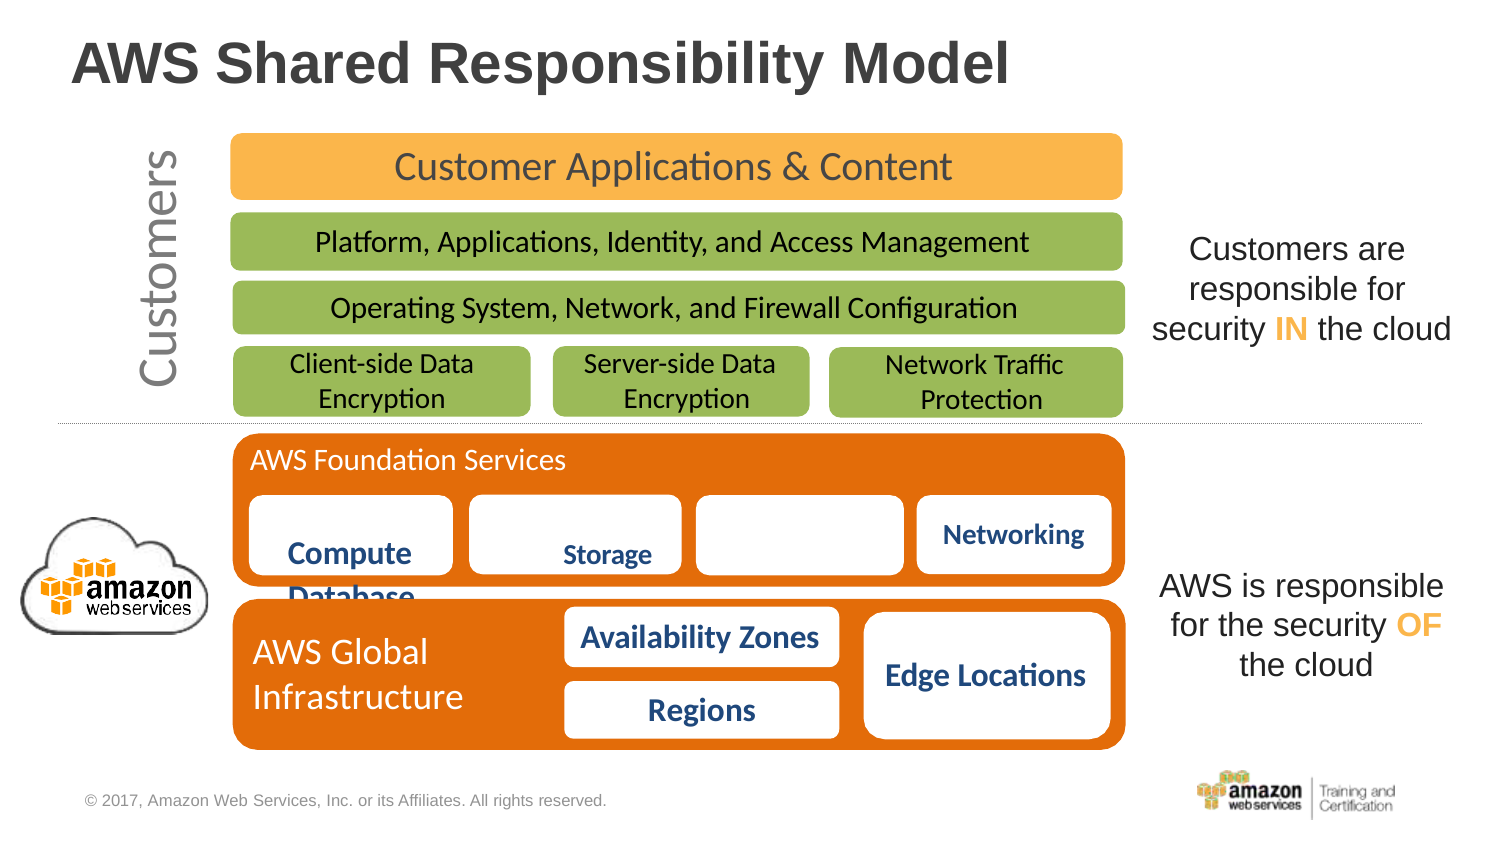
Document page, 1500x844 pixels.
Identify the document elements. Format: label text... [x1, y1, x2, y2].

text_box [829, 347, 1124, 418]
text_box [232, 280, 1126, 335]
picture [1197, 770, 1395, 820]
text_box [232, 433, 1126, 587]
text_box Client-side Data Encryption [286, 342, 478, 415]
text_box [230, 212, 1123, 271]
text_box [20, 517, 209, 635]
text_box Availability Zones [578, 612, 825, 655]
text_box Operating System, Network, and Firewall Configuration [328, 284, 1030, 325]
text_box [552, 346, 810, 417]
footer © 2017, Amazon Web Services, Inc. or its Affiliates. All rights reserved. [82, 789, 613, 844]
text_box AWS Foundation Services Compute Storage Database [247, 436, 867, 601]
text_box Edge Locations [883, 651, 1092, 694]
text_box Platform, Applications, Identity, and Access Management [313, 218, 1041, 259]
text_box [232, 598, 1126, 750]
text_box Networking [940, 513, 1088, 551]
text_box [230, 133, 1123, 200]
text_box [863, 611, 1111, 740]
text_box [916, 495, 1112, 575]
text_box Customers are responsible for security IN the cloud [1147, 225, 1455, 348]
text_box Network Traffic Protection [883, 343, 1070, 416]
title AWS Shared Responsibility Model [68, 22, 1019, 166]
text_box [564, 681, 840, 739]
text_box [867, 495, 904, 576]
text_box [40, 558, 191, 615]
text_box [564, 606, 840, 668]
text_box Customers [131, 143, 193, 391]
text_box Server-side Data Encryption [581, 342, 781, 415]
text_box Customer Applications & Content [392, 136, 961, 189]
text_box [233, 346, 531, 417]
text_box AWS Global Infrastructure [250, 624, 464, 717]
text_box Regions [645, 685, 758, 728]
text_box AWS is responsible for the security OF the cloud [1155, 561, 1447, 684]
